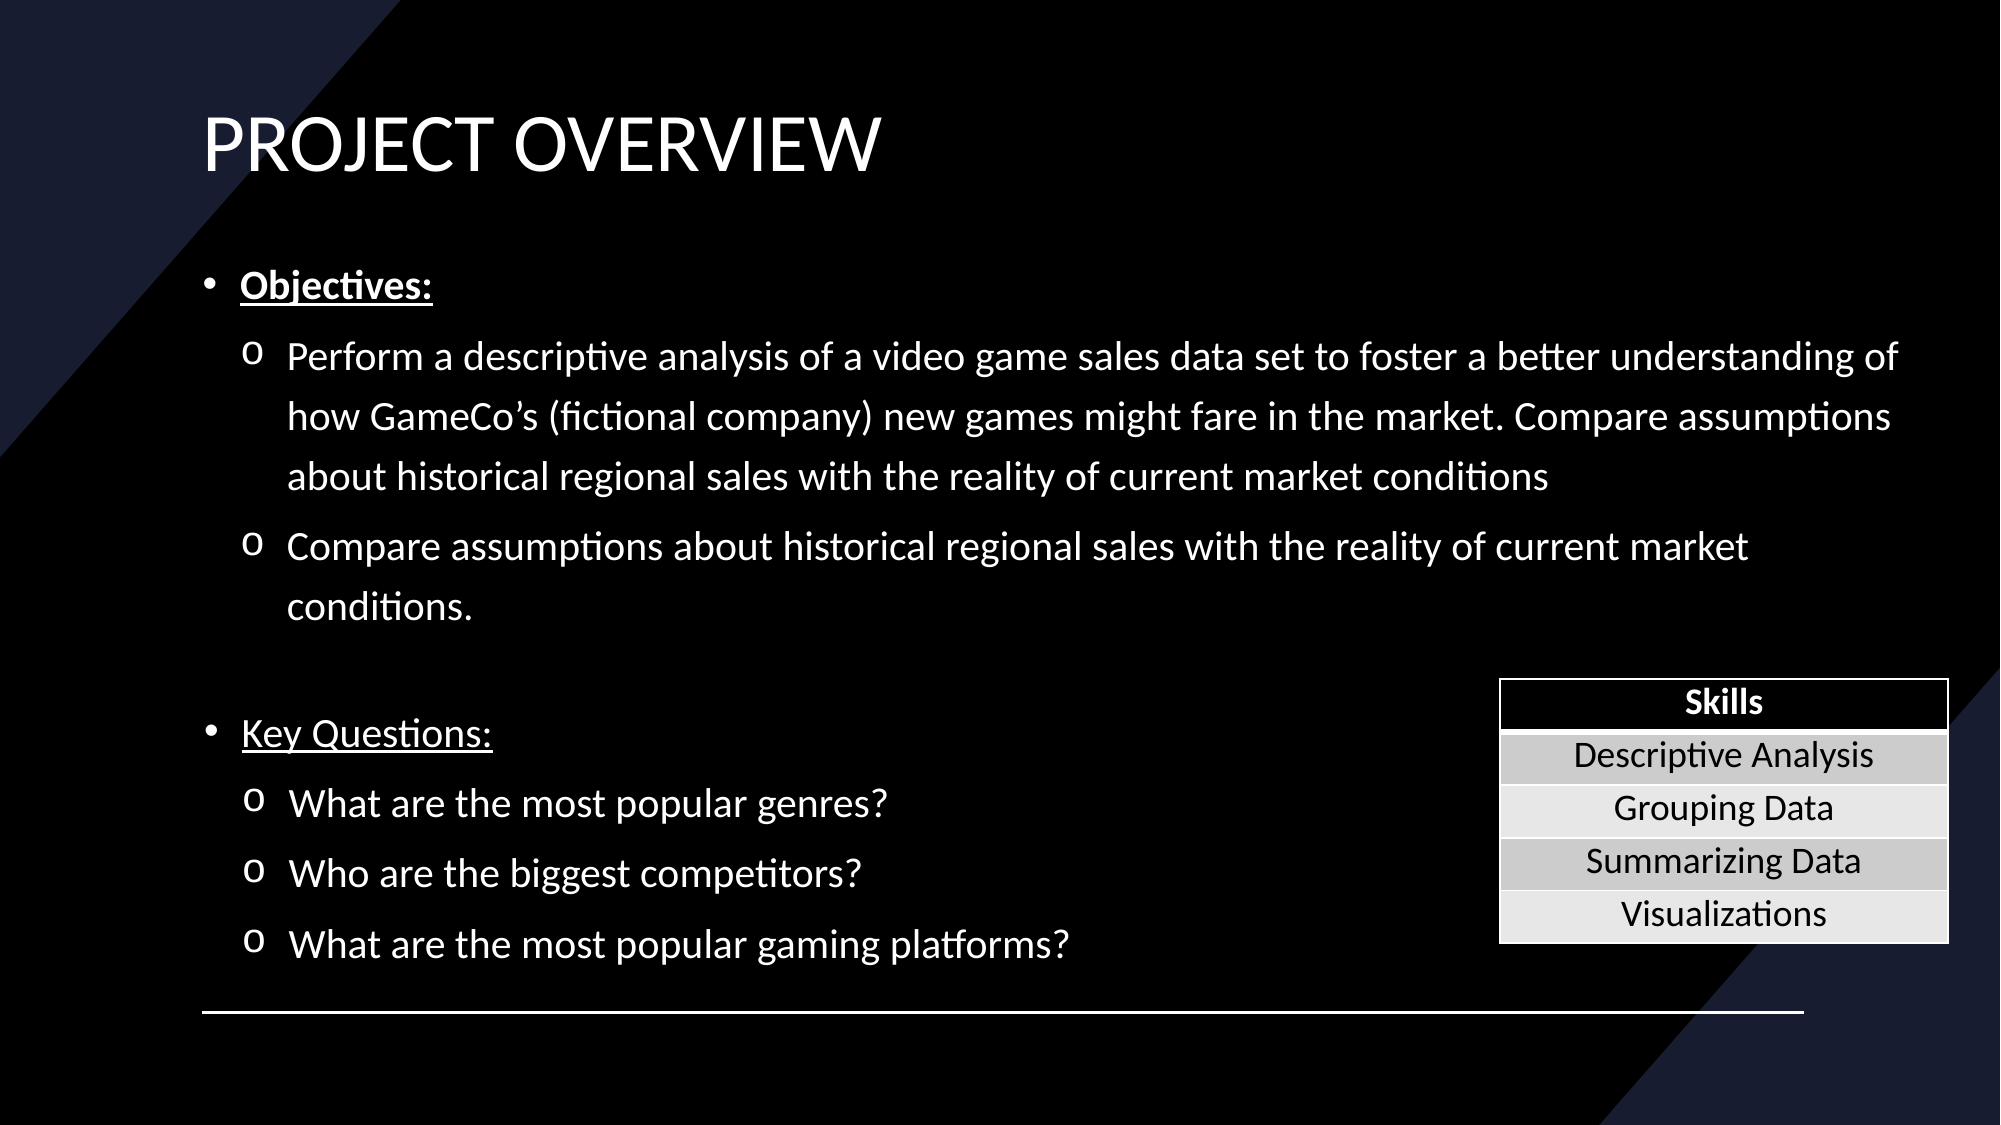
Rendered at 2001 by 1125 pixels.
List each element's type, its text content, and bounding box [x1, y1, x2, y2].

table_cell Grouping Data [1501, 786, 1947, 837]
list Objectives: Perform a descriptive analysis of a video game sales data set to foster a better understanding of how GameCo’s (fictional company) new games might fare in the market. Compare assumptions about historical regional sales with the reality of current market conditions Compare assumptions about historical regional sales with the reality of current market conditions. [187, 240, 1949, 615]
table_cell Summarizing Data [1501, 839, 1947, 890]
title PROJECT OVERVIEW [187, 26, 1813, 240]
table_cell Visualizations [1501, 891, 1947, 942]
table_header Skills [1501, 680, 1947, 729]
text_box Key Questions: What are the most popular genres? Who are the biggest competitors? What are the most popular gaming platforms? [189, 687, 1499, 768]
table_cell Descriptive Analysis [1501, 735, 1947, 784]
